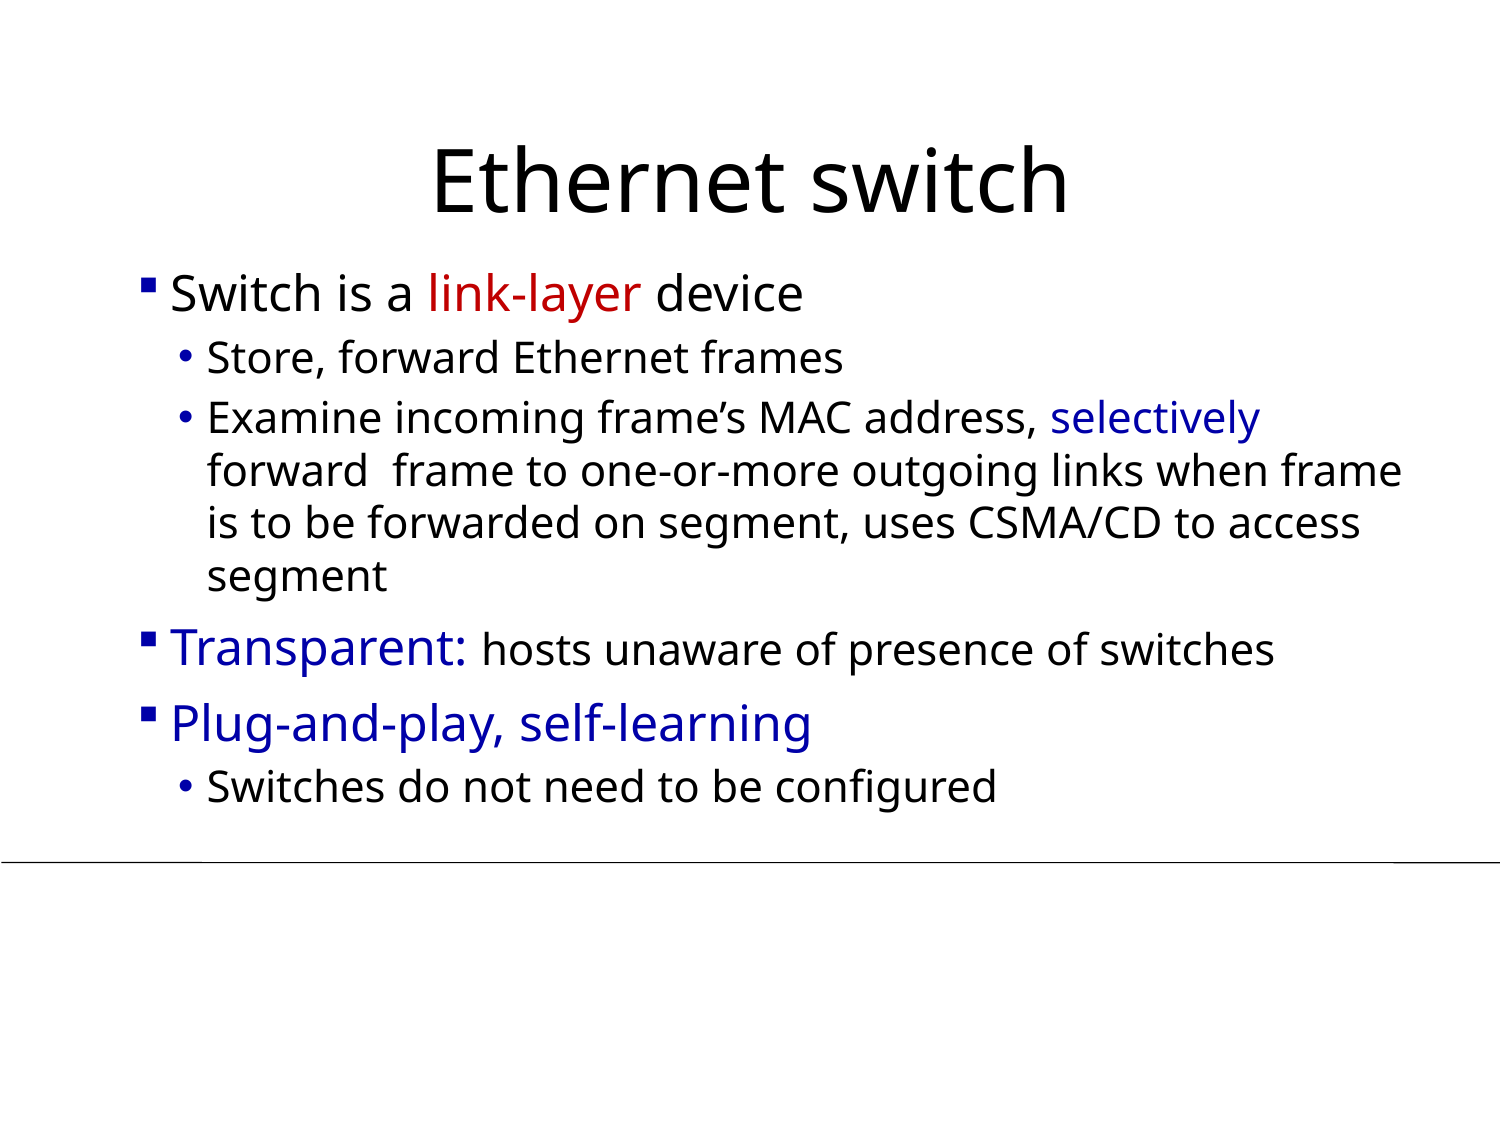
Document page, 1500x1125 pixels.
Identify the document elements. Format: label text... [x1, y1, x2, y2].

title Ethernet switch [104, 128, 1398, 239]
text_box Switch is a link-layer device Store, forward Ethernet frames Examine incoming frame’s MAC address, selectively forward frame to one-or-more outgoing links when frame is to be forwarded on segment, uses CSMA/CD to access segment Transparent: hosts unaware of presence of switches Plug-and-play, self-learning Switches do not need to be configured [109, 256, 1434, 861]
